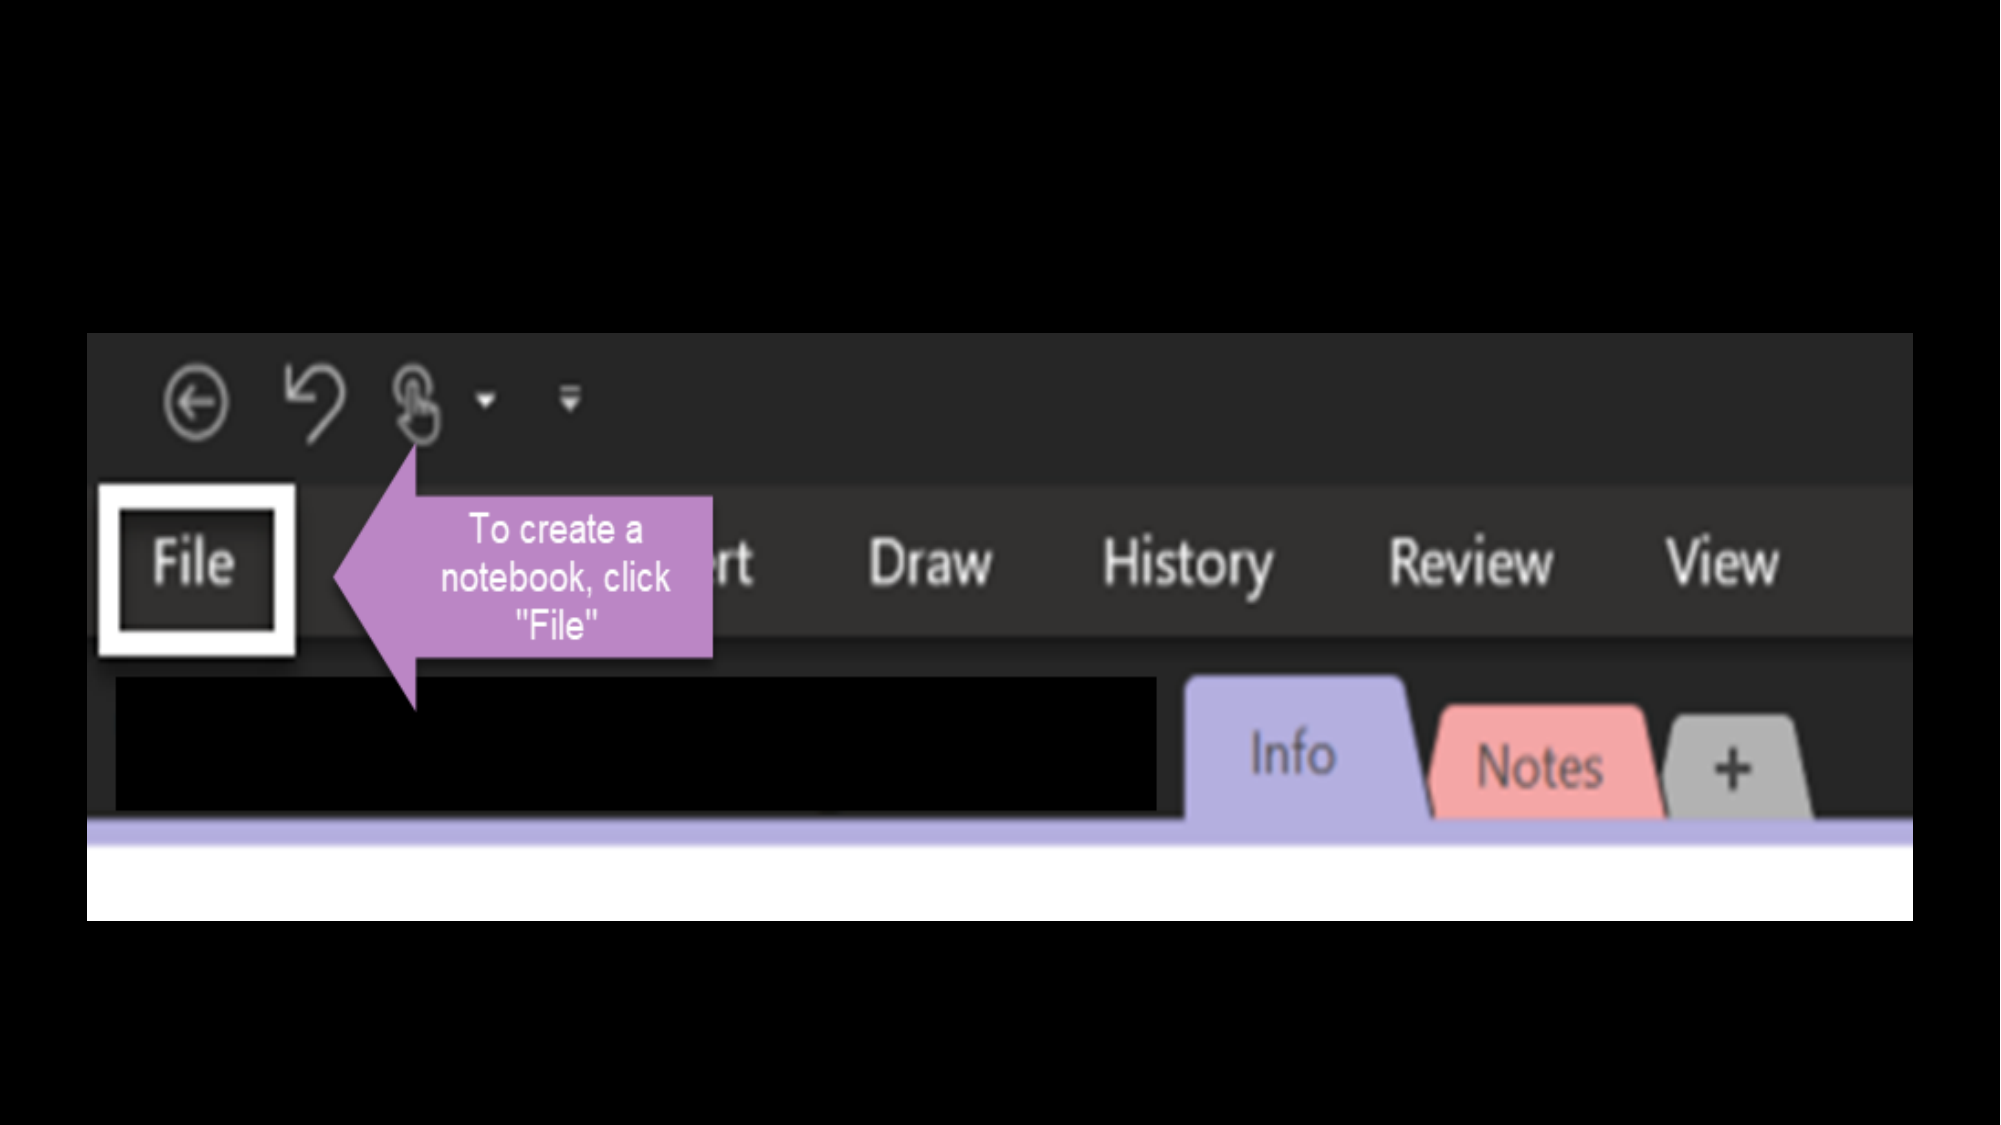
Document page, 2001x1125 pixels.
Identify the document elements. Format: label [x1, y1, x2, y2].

list [87, 333, 1913, 921]
